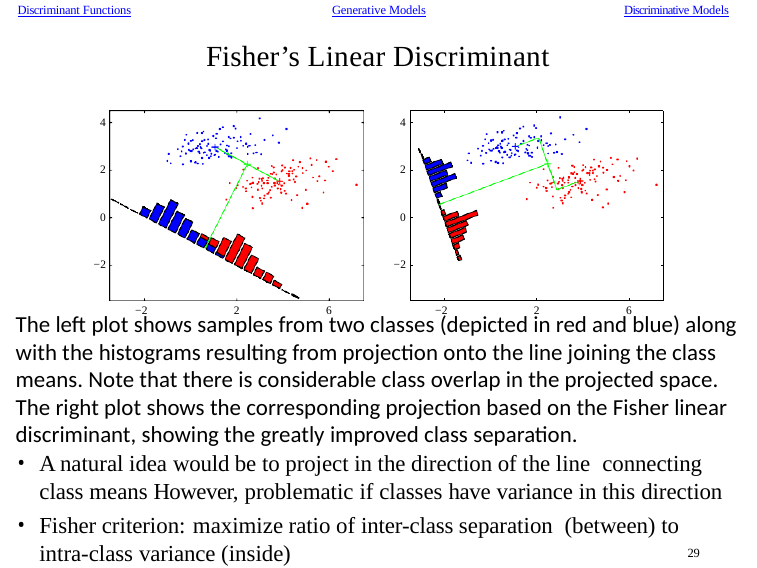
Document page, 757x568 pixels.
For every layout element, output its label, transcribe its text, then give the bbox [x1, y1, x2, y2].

text_box Discriminative Models [622, 0, 741, 18]
text_box 2 [398, 160, 404, 177]
text_box Fisher’s Linear Discriminant [204, 34, 552, 73]
text_box 4 [398, 112, 405, 129]
text_box 2 [98, 160, 104, 177]
text_box 4 [98, 112, 105, 129]
text_box Generative Models [330, 0, 429, 18]
slide_number 29 [678, 544, 704, 564]
text_box −2 [91, 255, 104, 272]
text_box −2 [391, 255, 404, 272]
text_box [409, 109, 665, 302]
text_box 0 [98, 207, 104, 224]
text_box Discriminant Functions [15, 0, 138, 18]
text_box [109, 109, 365, 302]
text_box 0 [398, 207, 404, 224]
text_box The left plot shows samples from two classes (depicted in red and blue) along with the histograms resulting from projection onto the line joining the class means. Note that there is considerable class overlap in the projected space. The right plot shows the corresponding projection based on the Fisher linear discriminant, showing the greatly improved class separation. A natural idea would be to project in the direction of the line connecting class means However, problematic if classes have variance in this direction Fisher criterion: maximize ratio of inter-class separation (between) to intra-class variance (inside) [15, 308, 757, 567]
